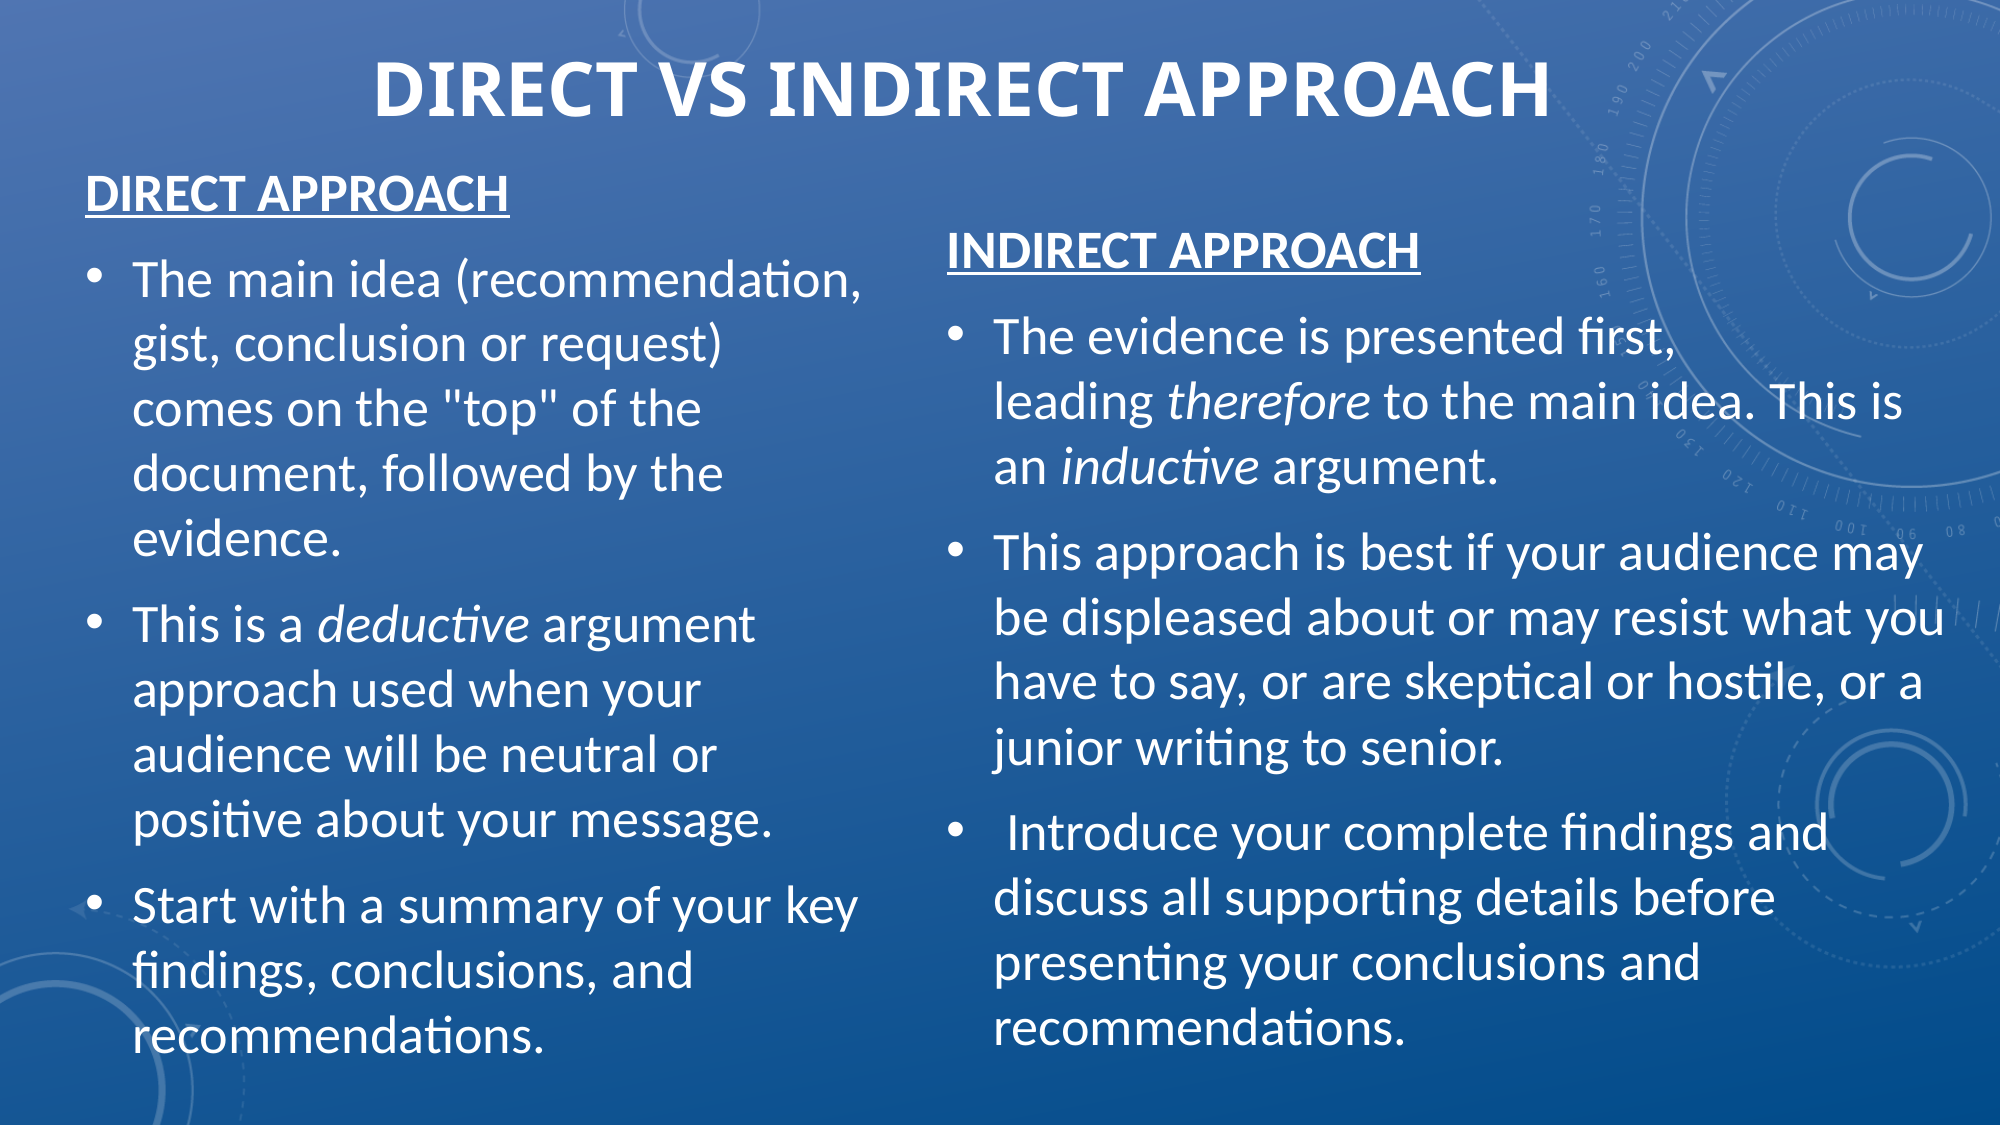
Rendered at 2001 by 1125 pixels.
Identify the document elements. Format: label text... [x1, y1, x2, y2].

list INDIRECT APPROACH The evidence is presented first, leading therefore to the main idea. This is an inductive argument. This approach is best if your audience may be displeased about or may resist what you have to say, or are skeptical or hostile, or a junior writing to senior. Introduce your complete findings and discuss all supporting details before presenting your conclusions and recommendations. [931, 169, 1973, 1102]
title Direct vs indirect approach [216, 4, 1710, 169]
picture [0, 0, 2000, 1125]
list DIRECT APPROACH The main idea (recommendation, gist, conclusion or request) comes on the "top" of the document, followed by the evidence. This is a deductive argument approach used when your audience will be neutral or positive about your message. Start with a summary of your key findings, conclusions, and recommendations. [70, 169, 890, 1053]
